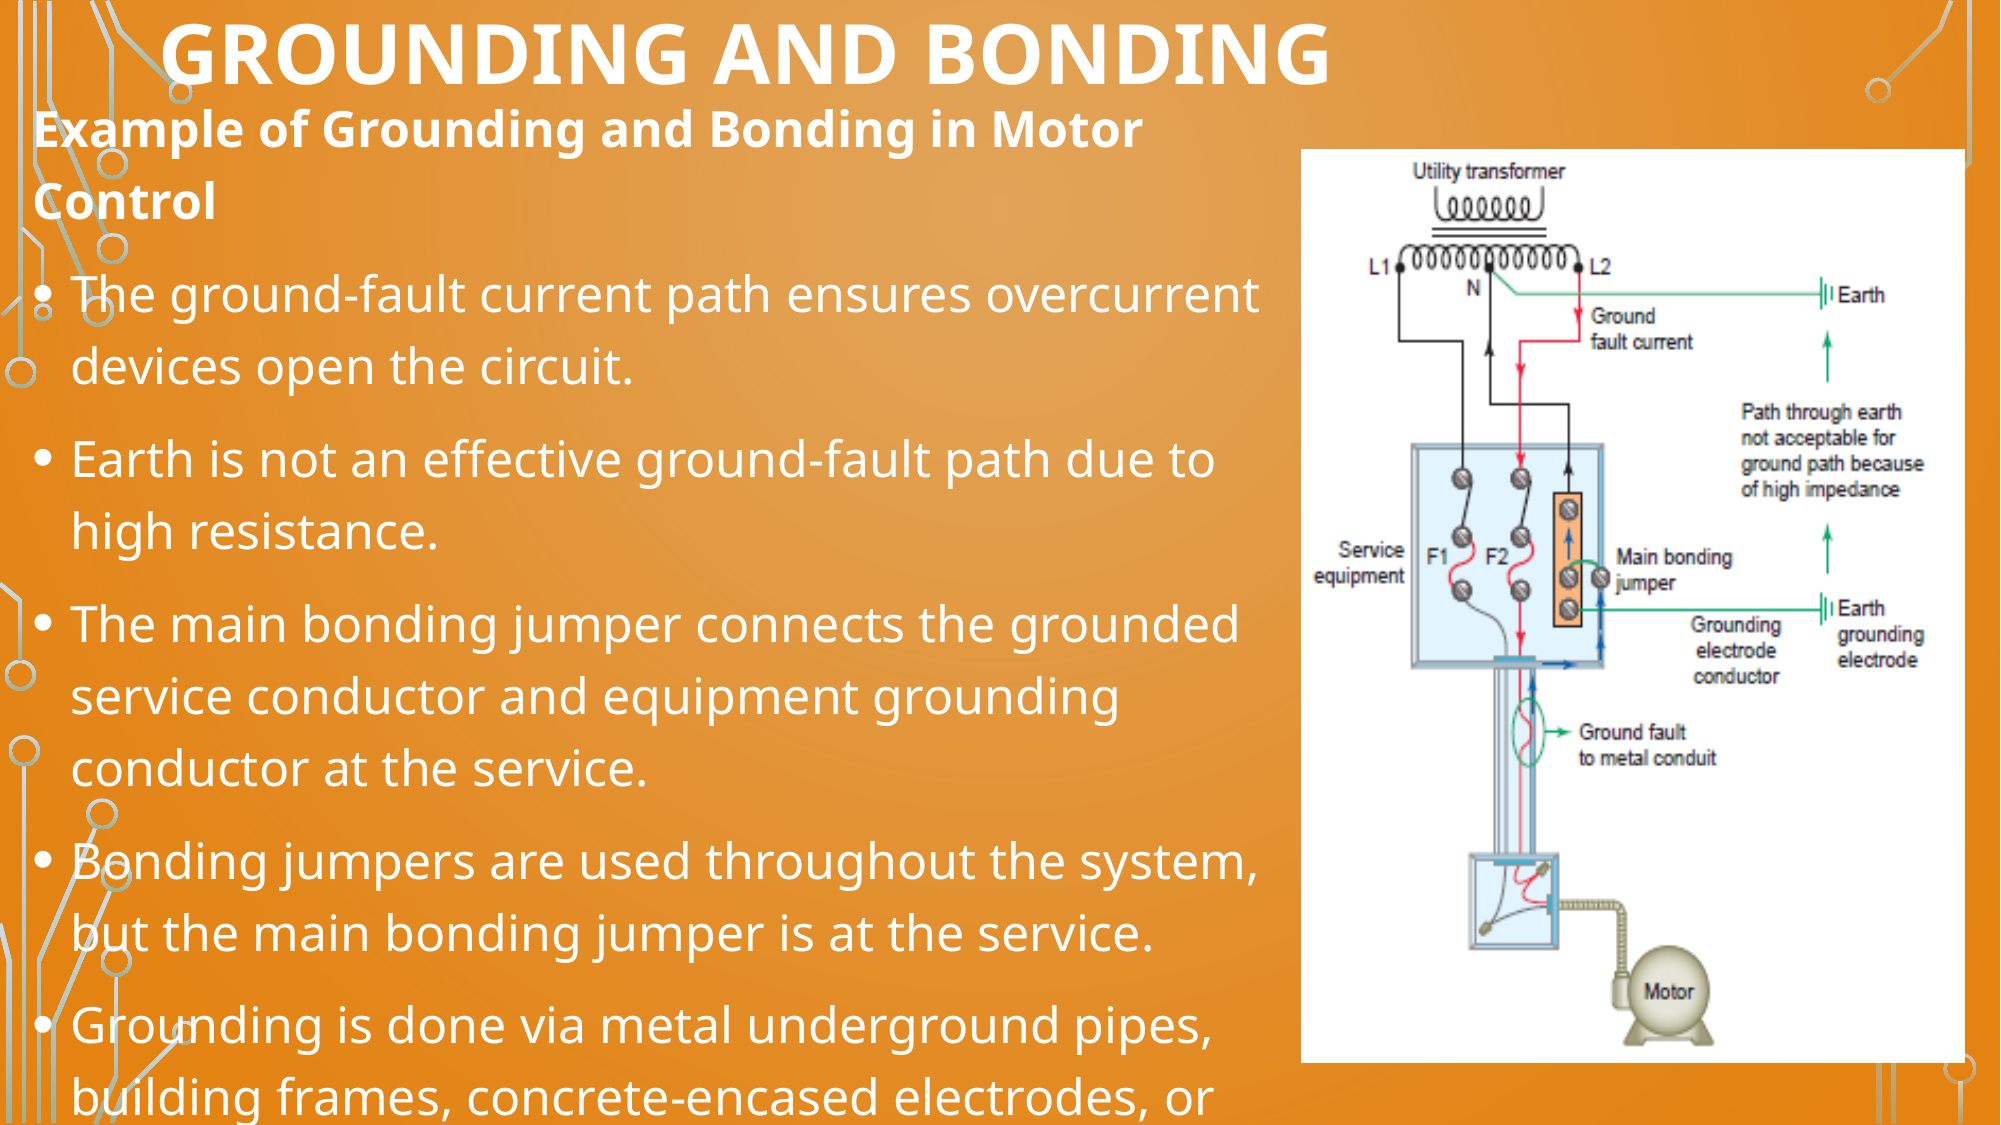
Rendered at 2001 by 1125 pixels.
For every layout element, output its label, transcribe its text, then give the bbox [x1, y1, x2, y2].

picture [1301, 149, 1965, 1063]
list Example of Grounding and Bonding in Motor Control The ground-fault current path ensures overcurrent devices open the circuit. Earth is not an effective ground-fault path due to high resistance. The main bonding jumper connects the grounded service conductor and equipment grounding conductor at the service. Bonding jumpers are used throughout the system, but the main bonding jumper is at the service. Grounding is done via metal underground pipes, building frames, concrete-encased electrodes, or ground rings. [17, 78, 1286, 1034]
title Grounding and bonding [143, 0, 1769, 179]
